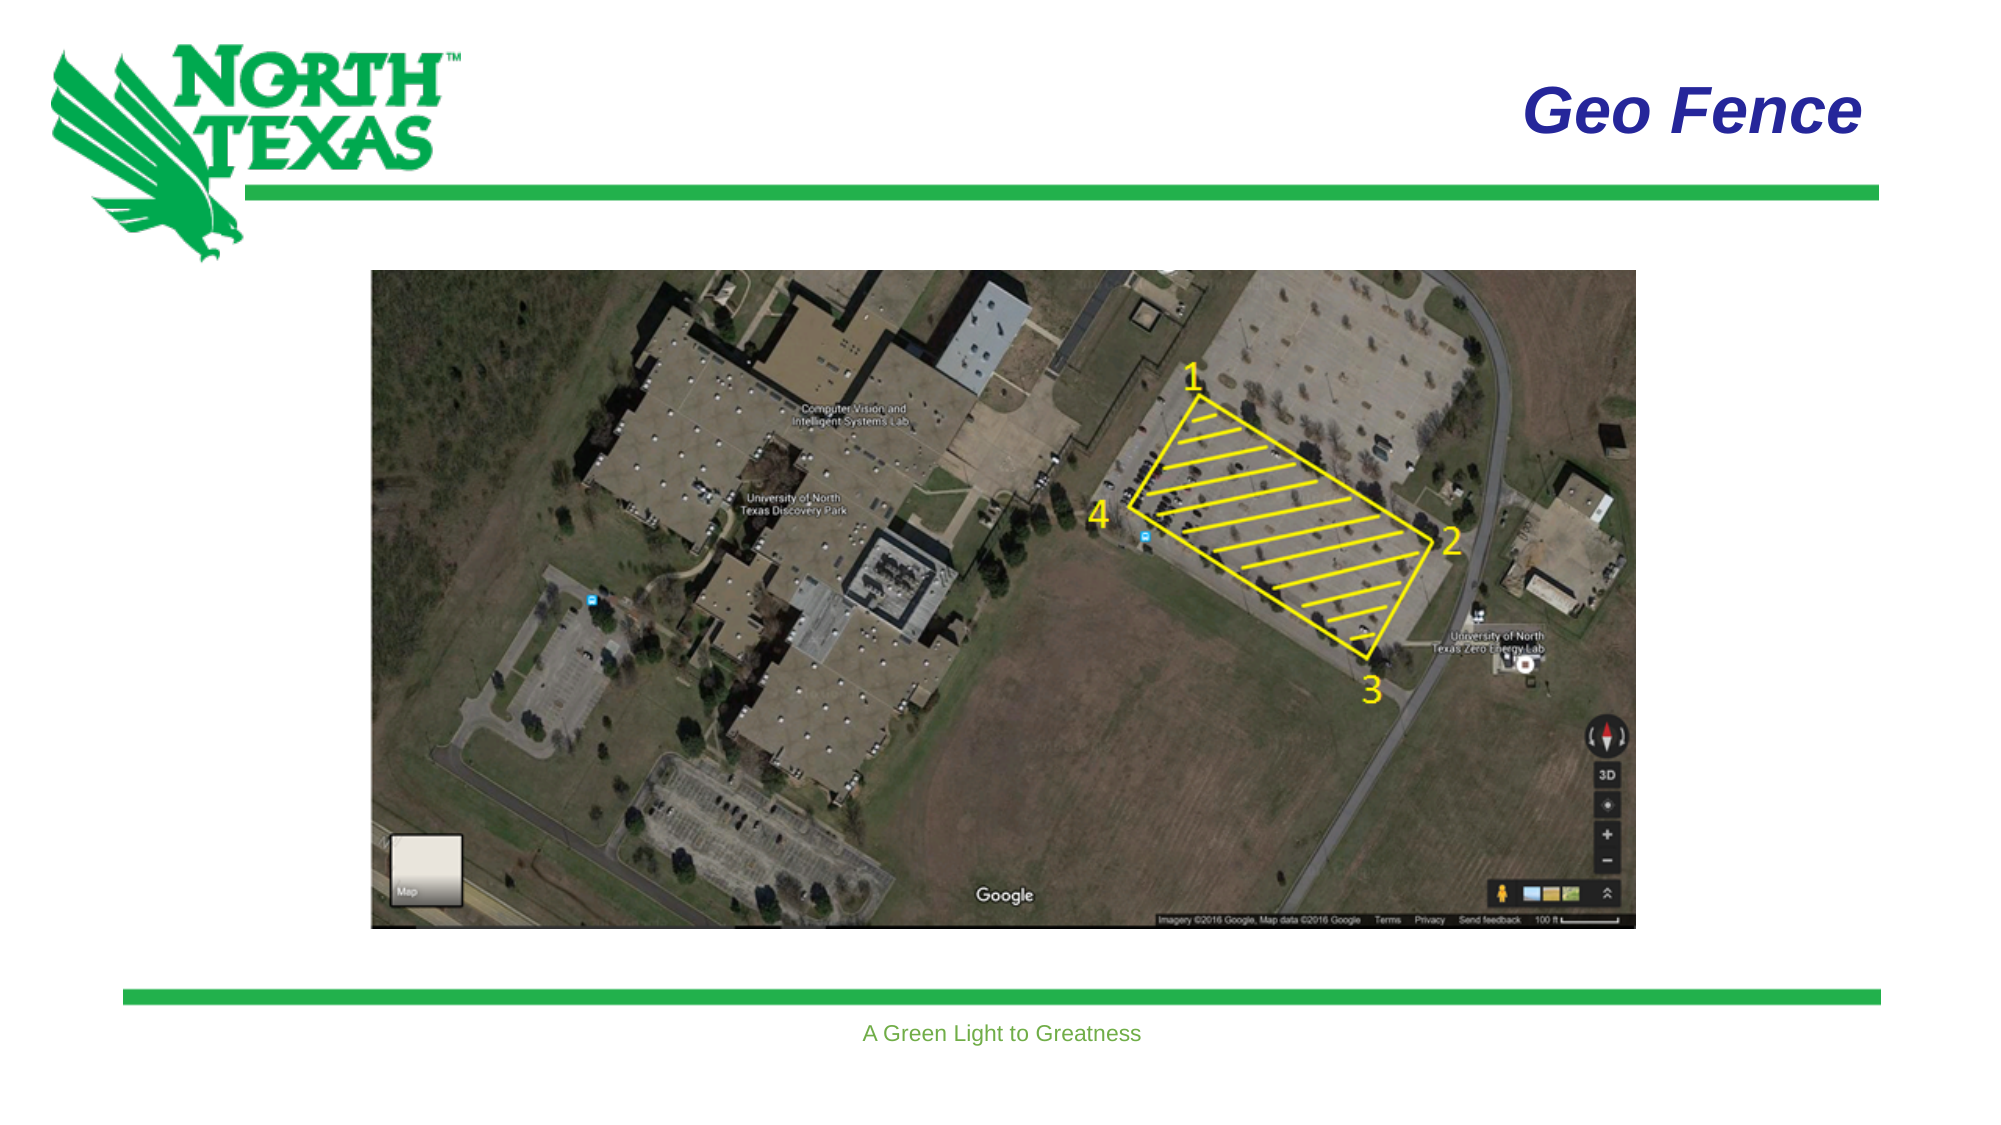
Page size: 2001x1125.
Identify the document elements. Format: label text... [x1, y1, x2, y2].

picture [123, 958, 1881, 1045]
picture [368, 270, 1636, 929]
picture [51, 44, 1879, 264]
text_box A Green Light to Greatness [2, 1014, 2000, 1054]
text_box Geo Fence [483, 59, 1879, 154]
